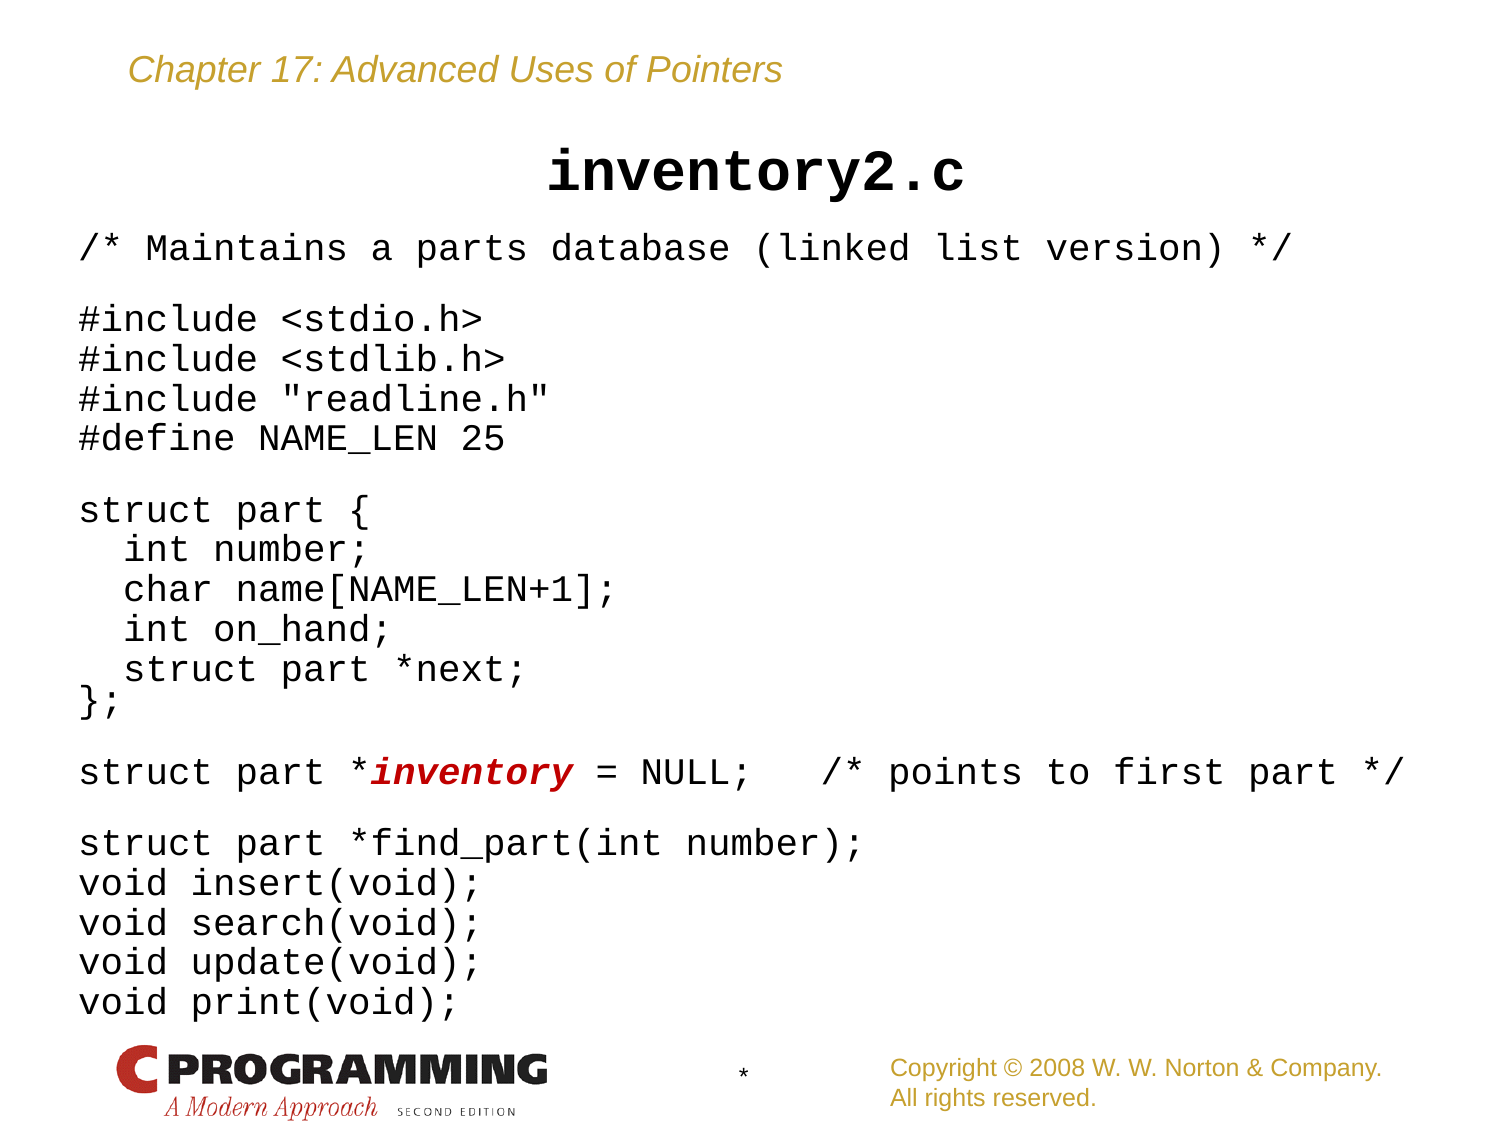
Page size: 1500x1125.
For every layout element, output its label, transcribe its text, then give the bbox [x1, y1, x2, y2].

text_box * [687, 1050, 800, 1100]
list inventory2.c /* Maintains a parts database (linked list version) */ #include <stdio.h> #include <stdlib.h> #include "readline.h" #define NAME_LEN 25 struct part { int number; char name[NAME_LEN+1]; int on_hand; struct part *next; }; struct part *inventory = NULL; /* points to first part */ struct part *find_part(int number); void insert(void); void search(void); void update(void); void print(void); [63, 125, 1450, 1038]
picture [112, 1041, 550, 1123]
text_box Copyright © 2008 W. W. Norton & Company. All rights reserved. [874, 1043, 1388, 1119]
